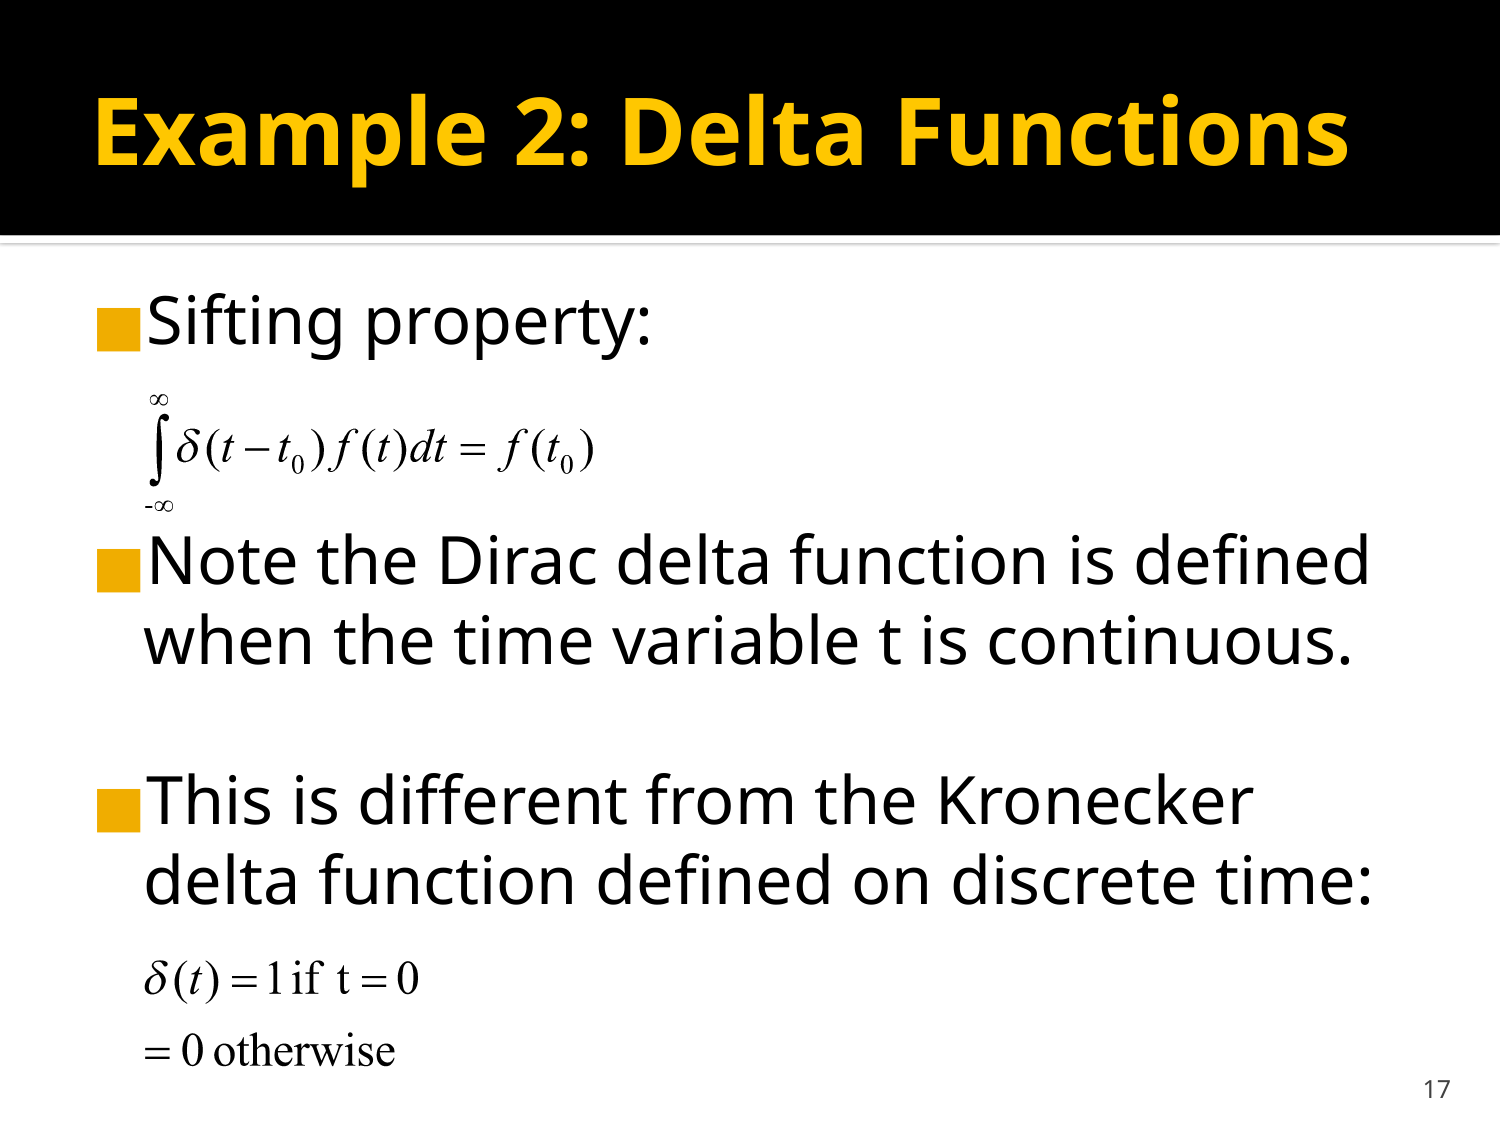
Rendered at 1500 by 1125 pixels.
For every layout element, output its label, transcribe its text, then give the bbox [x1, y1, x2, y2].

list Sifting property: Note the Dirac delta function is defined when the time variable t is continuous. This is different from the Kronecker delta function defined on discrete time: [62, 262, 1413, 1022]
title Example 2: Delta Functions [75, 25, 1425, 231]
slide_number ‹#› [1345, 1062, 1467, 1108]
picture [124, 374, 603, 522]
picture [137, 949, 426, 1077]
